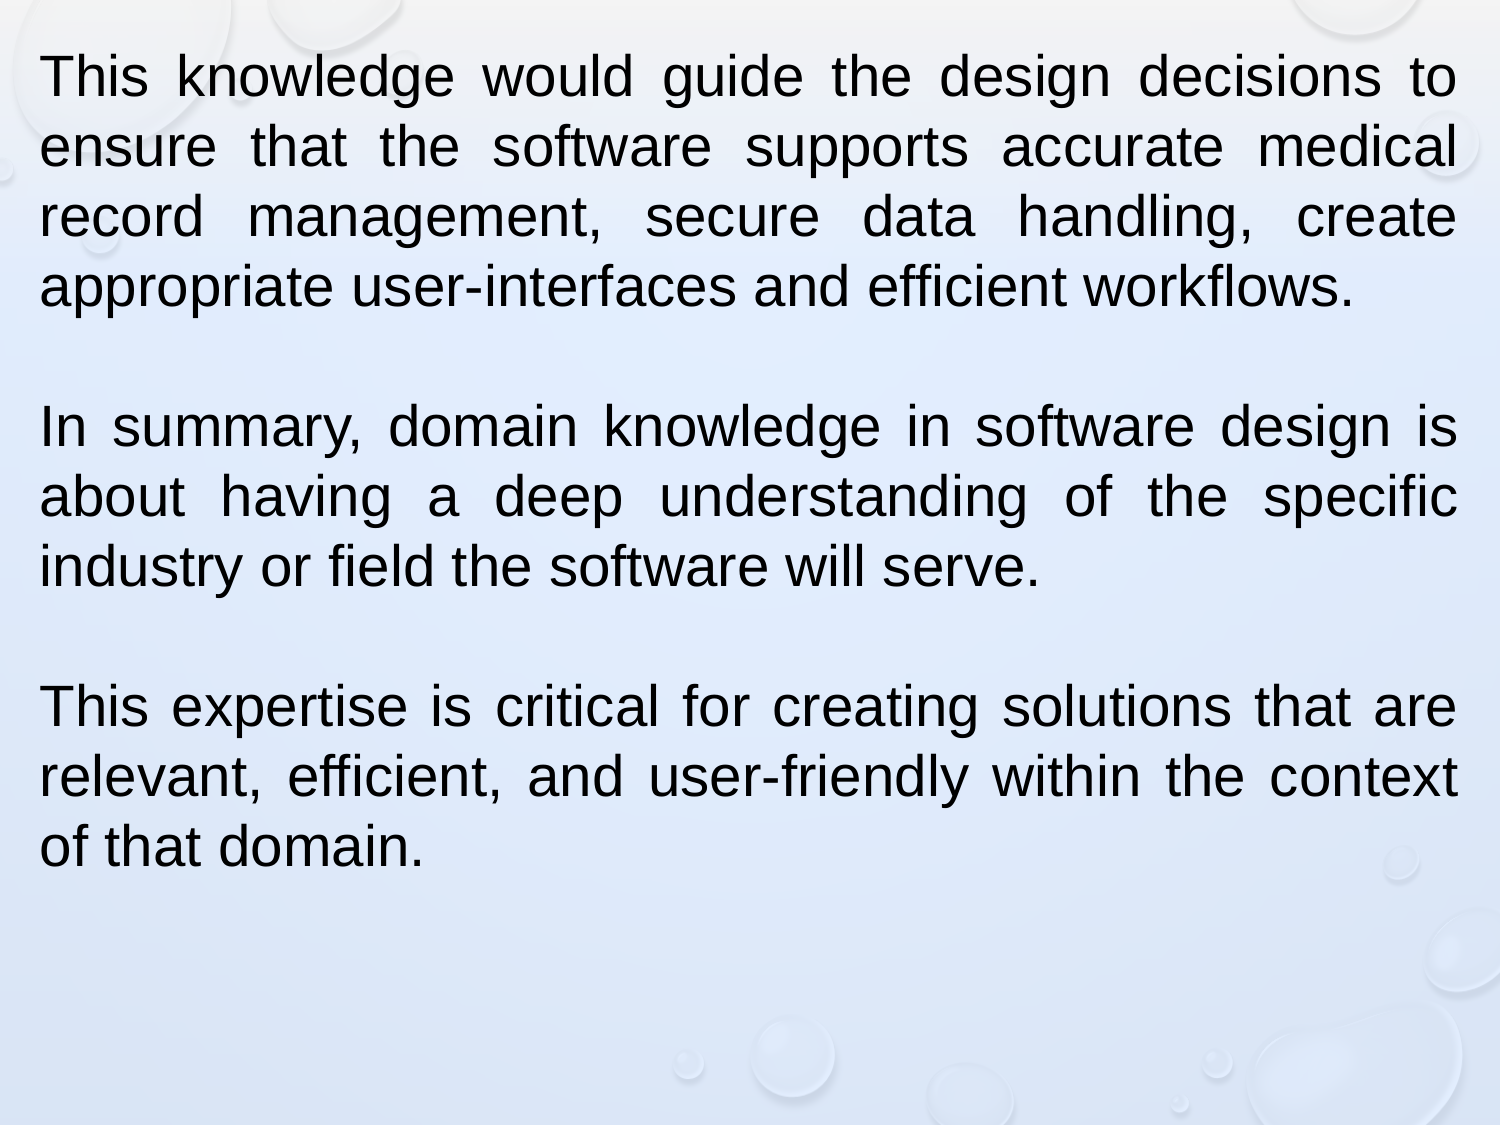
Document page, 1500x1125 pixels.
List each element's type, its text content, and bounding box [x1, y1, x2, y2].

text_box This knowledge would guide the design decisions to ensure that the software supports accurate medical record management, secure data handling, create appropriate user-interfaces and efficient workflows. In summary, domain knowledge in software design is about having a deep understanding of the specific industry or field the software will serve. This expertise is critical for creating solutions that are relevant, efficient, and user-friendly within the context of that domain. [24, 30, 1475, 886]
text_box [0, 0, 1500, 1125]
